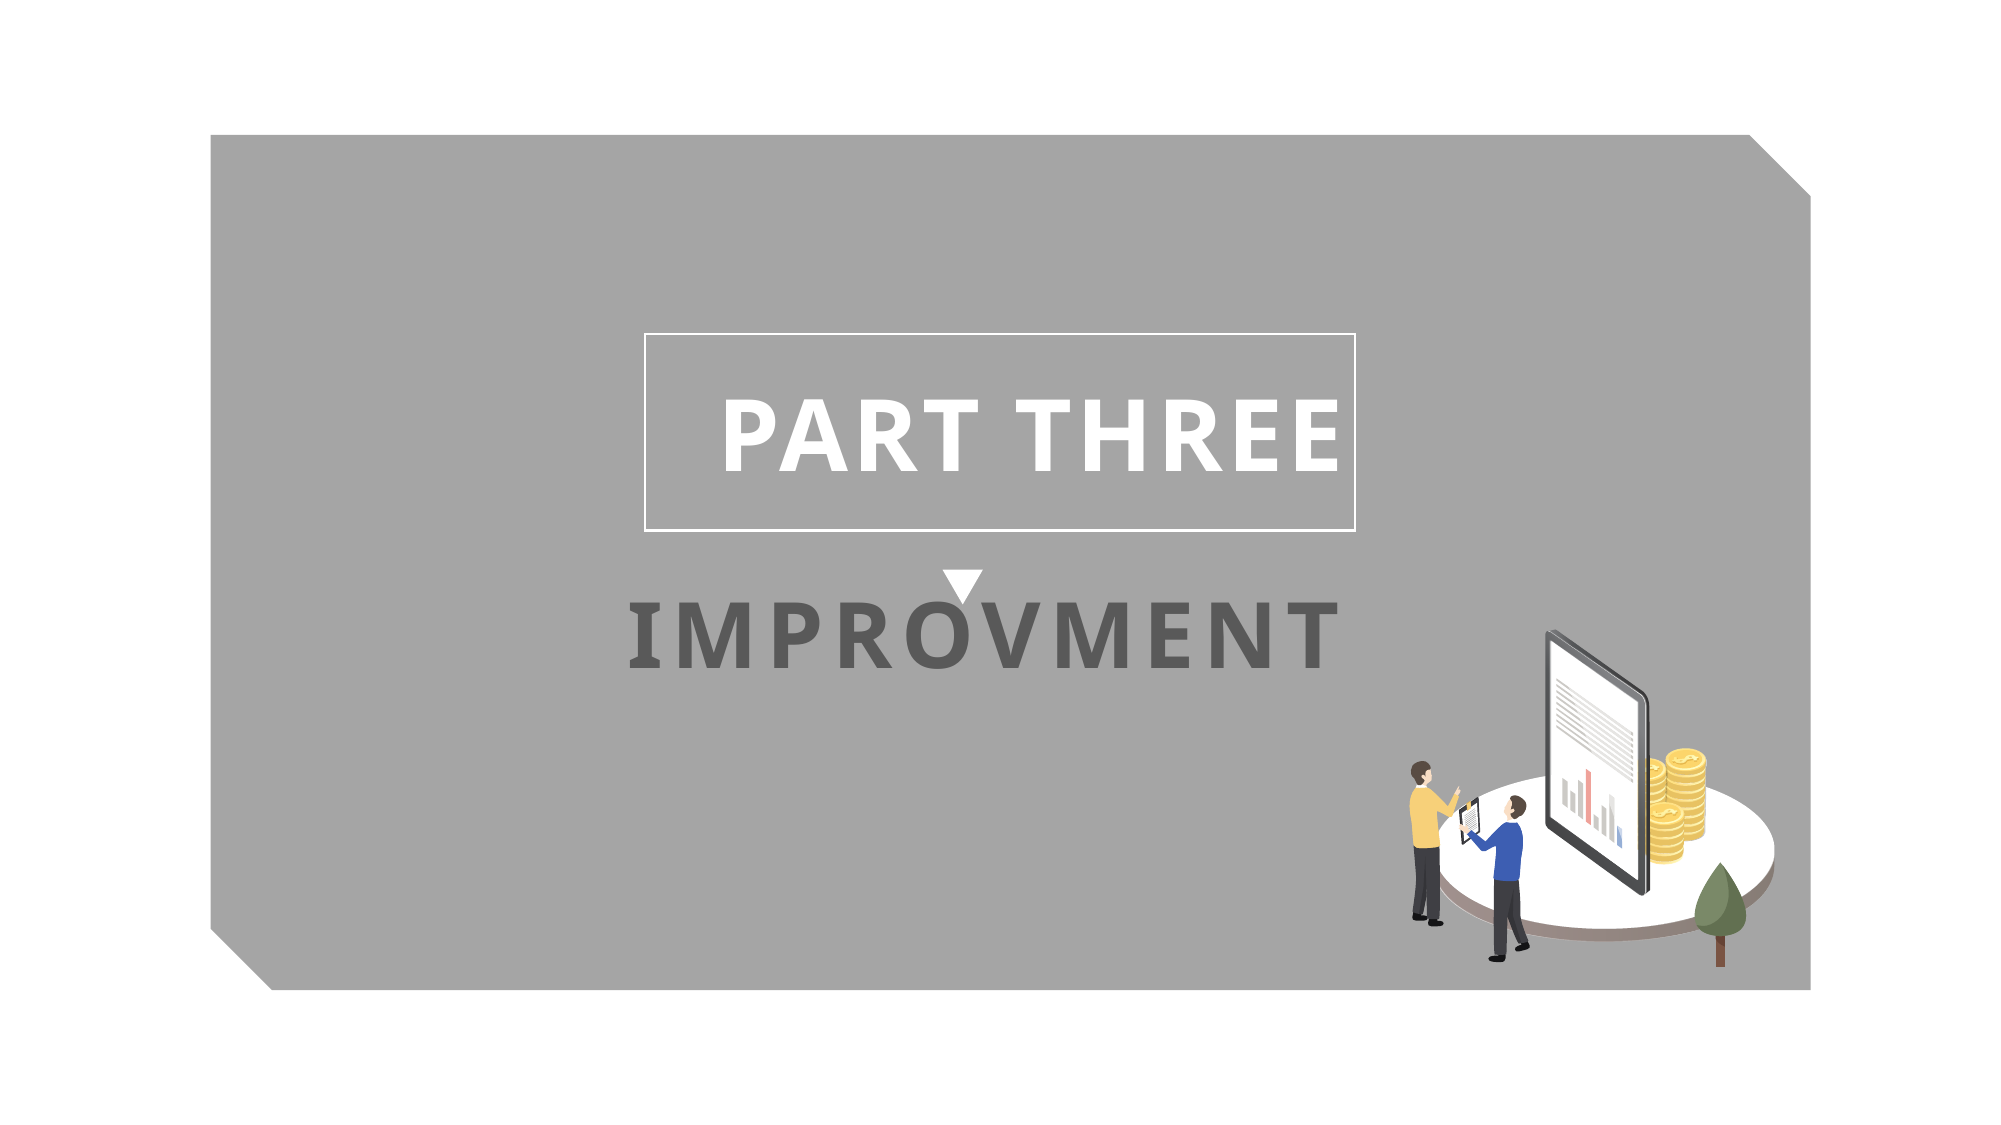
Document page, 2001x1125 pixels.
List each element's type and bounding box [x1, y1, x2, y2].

text_box [209, 133, 1812, 992]
text_box [587, 333, 1393, 807]
picture [1409, 629, 1775, 967]
